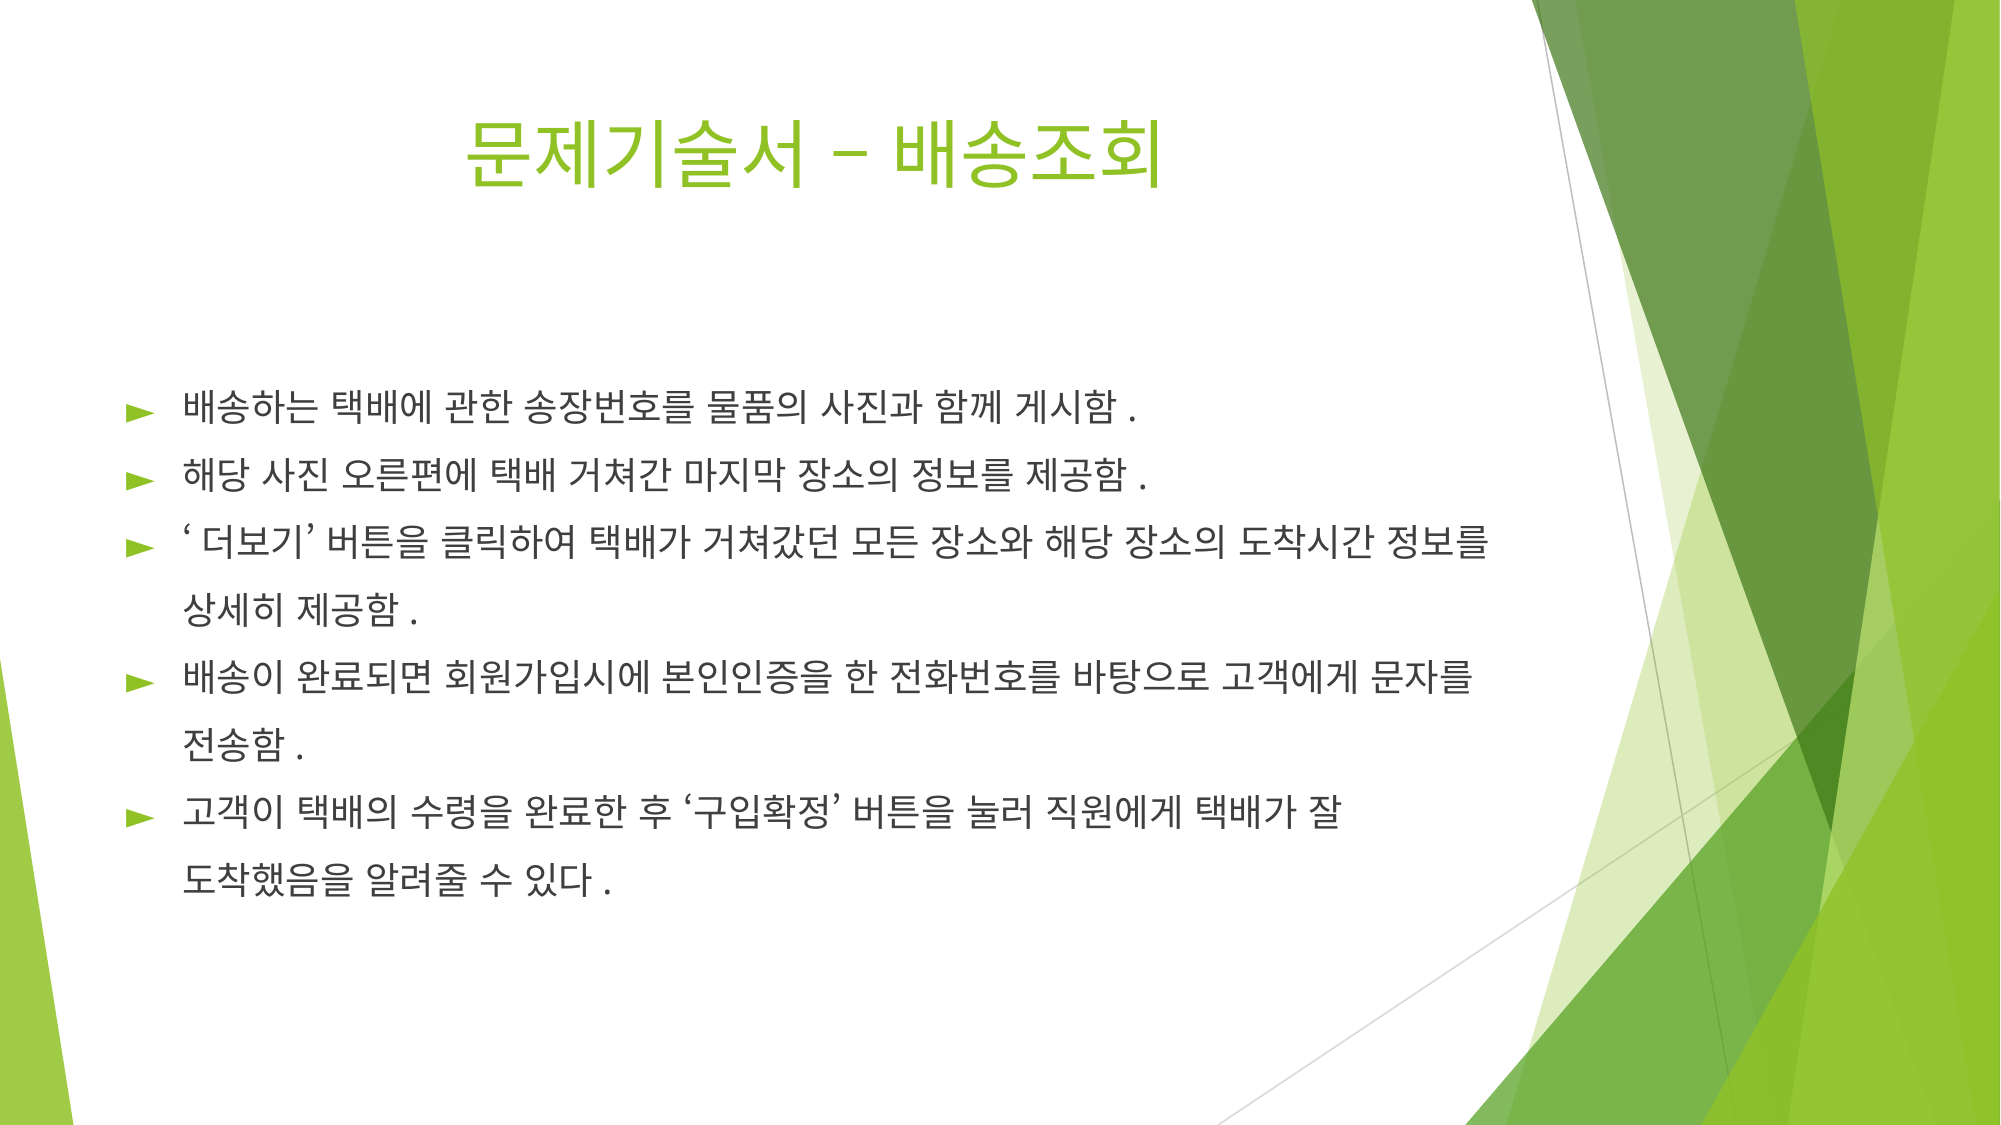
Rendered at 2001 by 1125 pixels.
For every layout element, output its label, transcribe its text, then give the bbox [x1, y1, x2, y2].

title 문제기술서 – 배송조회 [111, 99, 1522, 317]
list 배송하는 택배에 관한 송장번호를 물품의 사진과 함께 게시함. 해당 사진 오른편에 택배 거쳐간 마지막 장소의 정보를 제공함. ‘더보기’ 버튼을 클릭하여 택배가 거쳐갔던 모든 장소와 해당 장소의 도착시간 정보를 상세히 제공함. 배송이 완료되면 회원가입시에 본인인증을 한 전화번호를 바탕으로 고객에게 문자를 전송함. 고객이 택배의 수령을 완료한 후 ‘구입확정’ 버튼을 눌러 직원에게 택배가 잘 도착했음을 알려줄 수 있다. [111, 354, 1522, 992]
